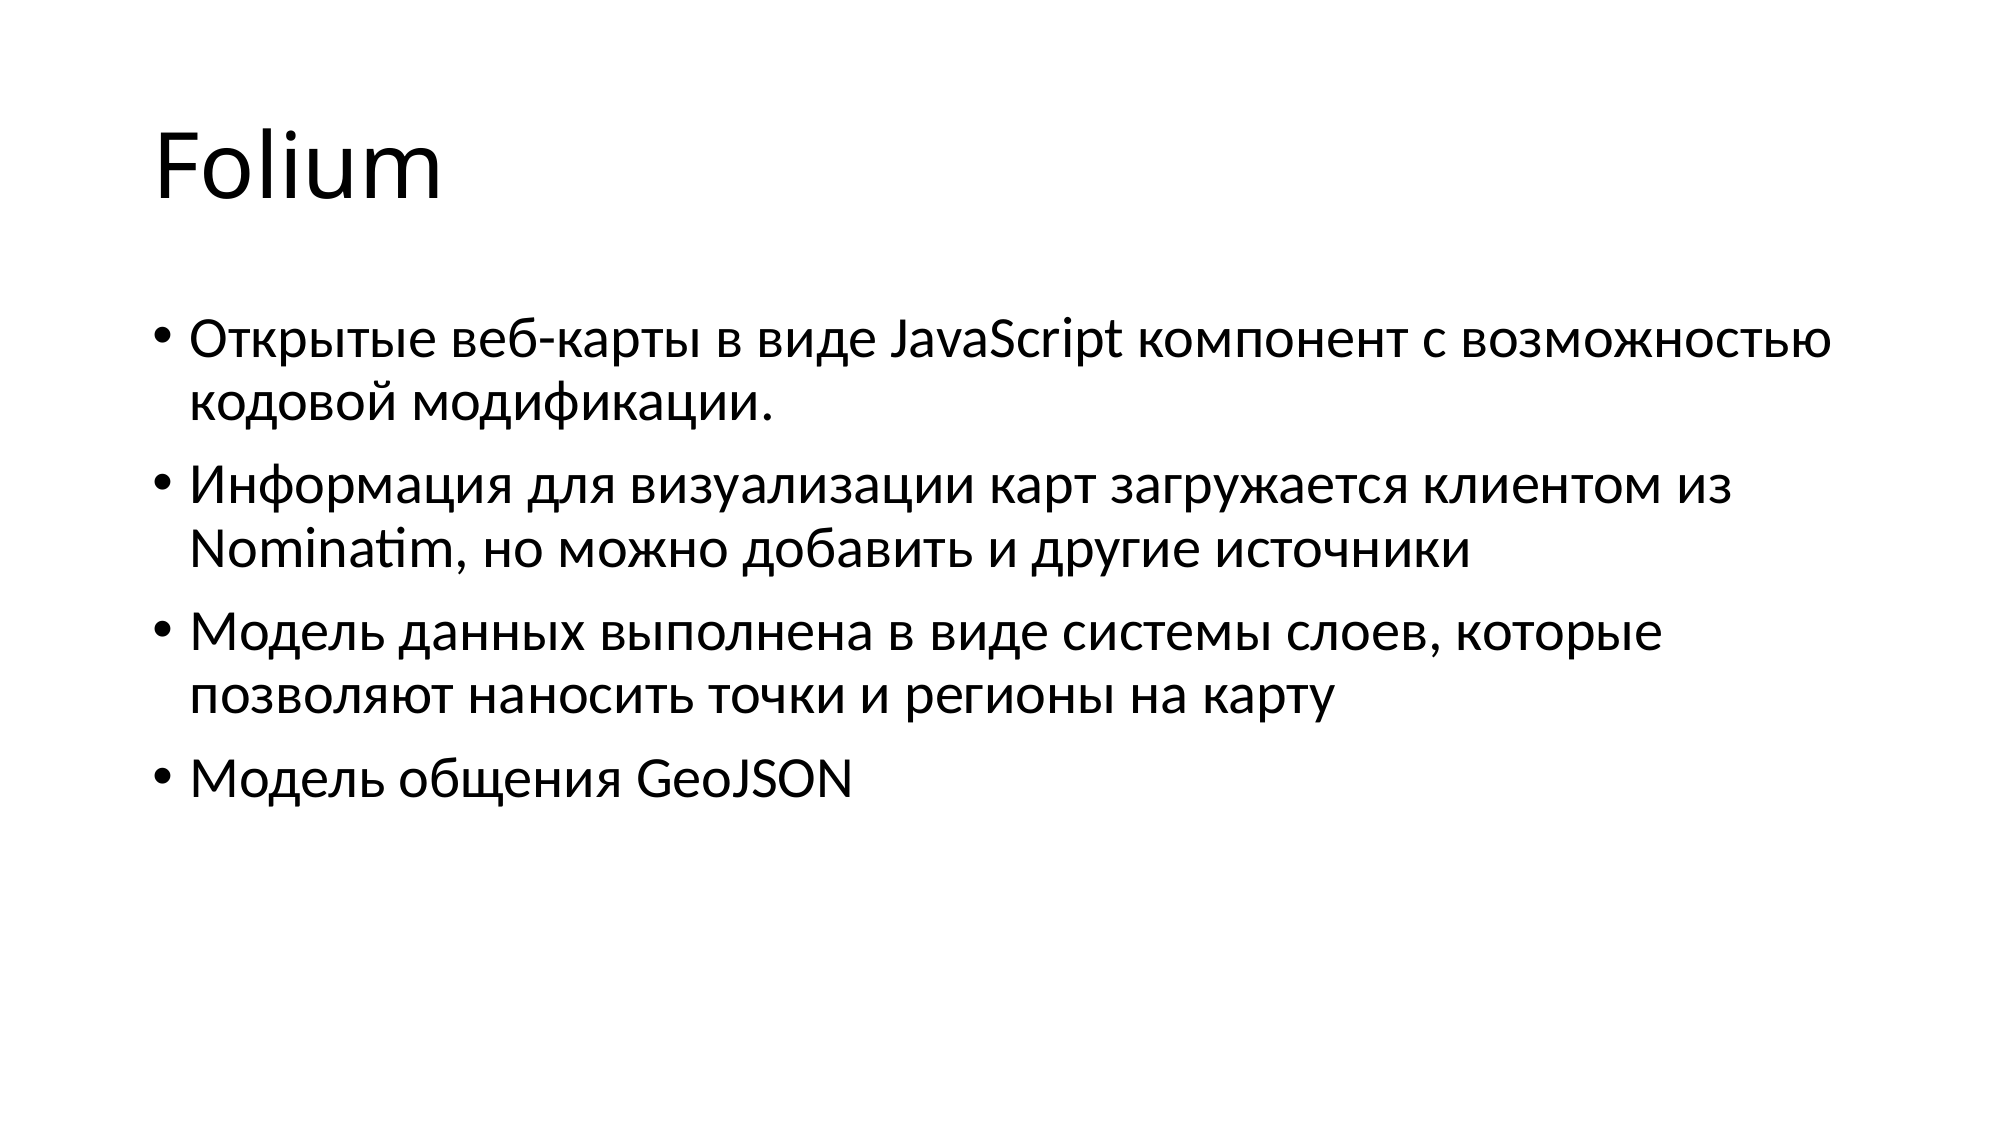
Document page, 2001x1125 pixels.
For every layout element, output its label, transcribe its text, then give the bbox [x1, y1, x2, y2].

title Folium [137, 59, 1863, 278]
list Открытые веб-карты в виде JavaScript компонент с возможностью кодовой модификации. Информация для визуализации карт загружается клиентом из Nominatim, но можно добавить и другие источники Модель данных выполнена в виде системы слоев, которые позволяют наносить точки и регионы на карту Модель общения GeoJSON [137, 299, 1863, 1014]
